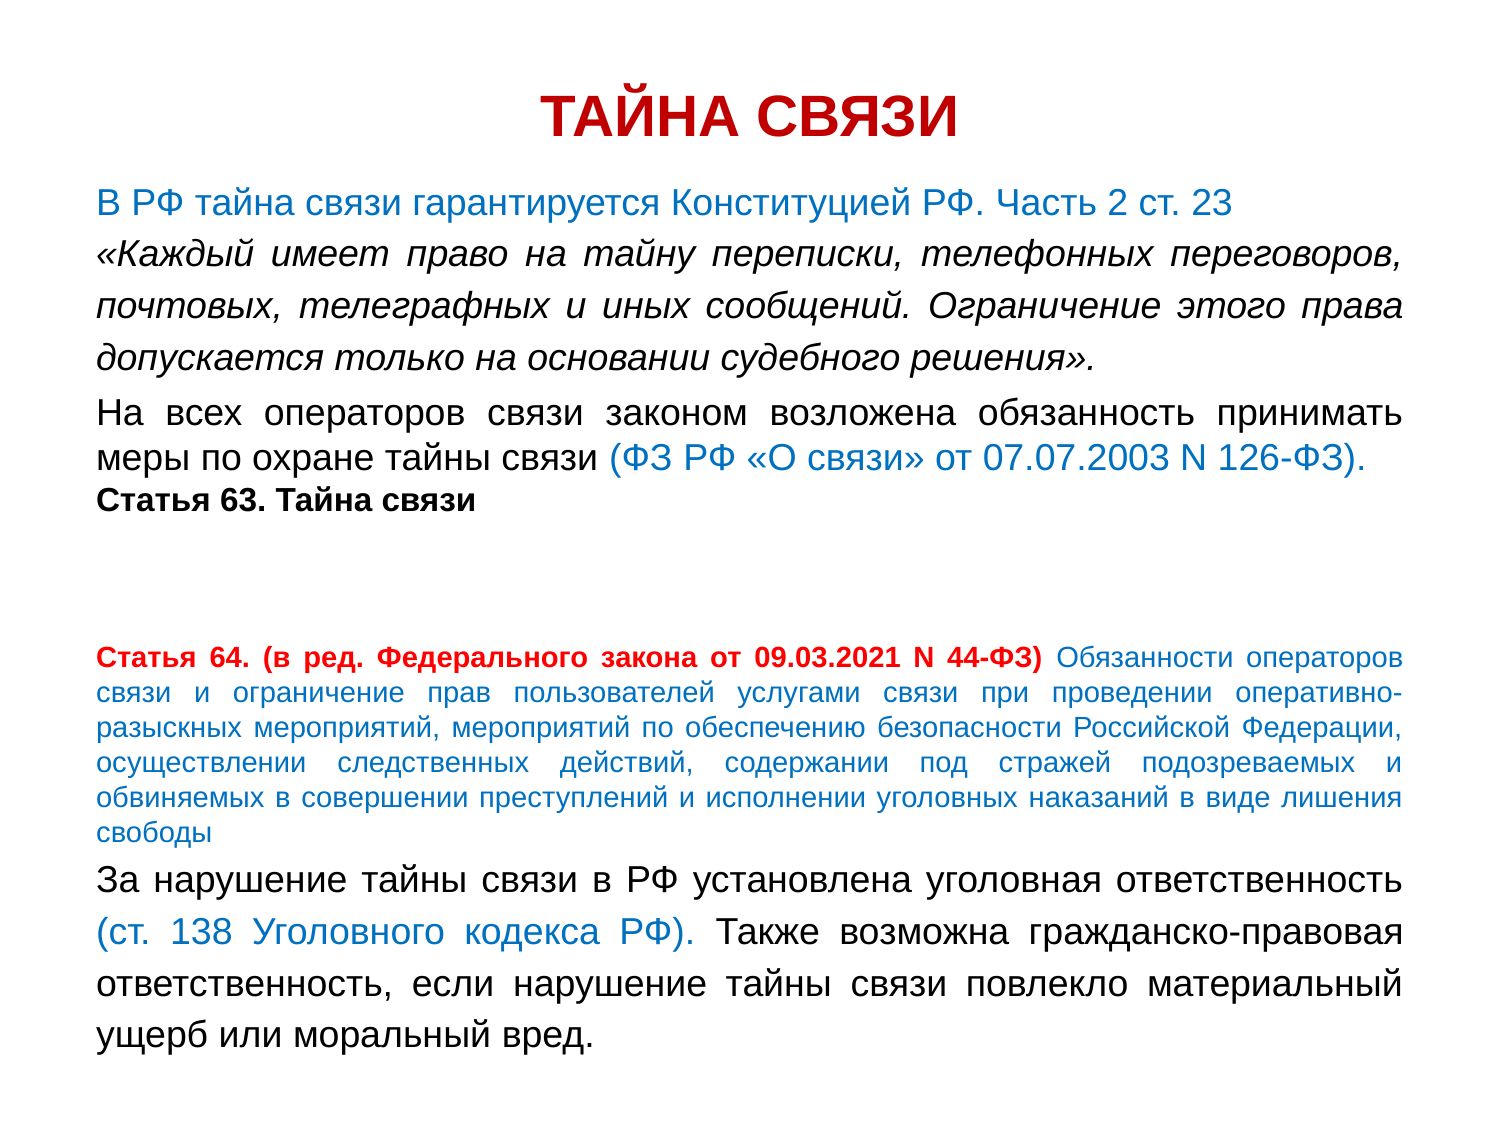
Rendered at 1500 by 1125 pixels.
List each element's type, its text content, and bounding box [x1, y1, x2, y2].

text_box На всех операторов связи законом возложена обязанность принимать меры по охране тайны связи (ФЗ РФ «О связи» от 07.07.2003 N 126-ФЗ). Статья 63. Тайна связи Статья 64. (в ред. Федерального закона от 09.03.2021 N 44-ФЗ) Обязанности операторов связи и ограничение прав пользователей услугами связи при проведении оперативно-разыскных мероприятий, мероприятий по обеспечению безопасности Российской Федерации, осуществлении следственных действий, содержании под стражей подозреваемых и обвиняемых в совершении преступлений и исполнении уголовных наказаний в виде лишения свободы [81, 380, 1419, 840]
text_box За нарушение тайны связи в РФ установлена уголовная ответственность (ст. 138 Уголовного кодекса РФ). Также возможна гражданско-правовая ответственность, если нарушение тайны связи повлекло материальный ущерб или моральный вред. [81, 840, 1419, 1063]
text_box В РФ тайна связи гарантируется Конституцией РФ. Часть 2 ст. 23 «Каждый имеет право на тайну переписки, телефонных переговоров, почтовых, телеграфных и иных сообщений. Ограничение этого права допускается только на основании судебного решения». [81, 163, 1419, 380]
title ТАЙНА СВЯЗИ [103, 43, 1397, 163]
